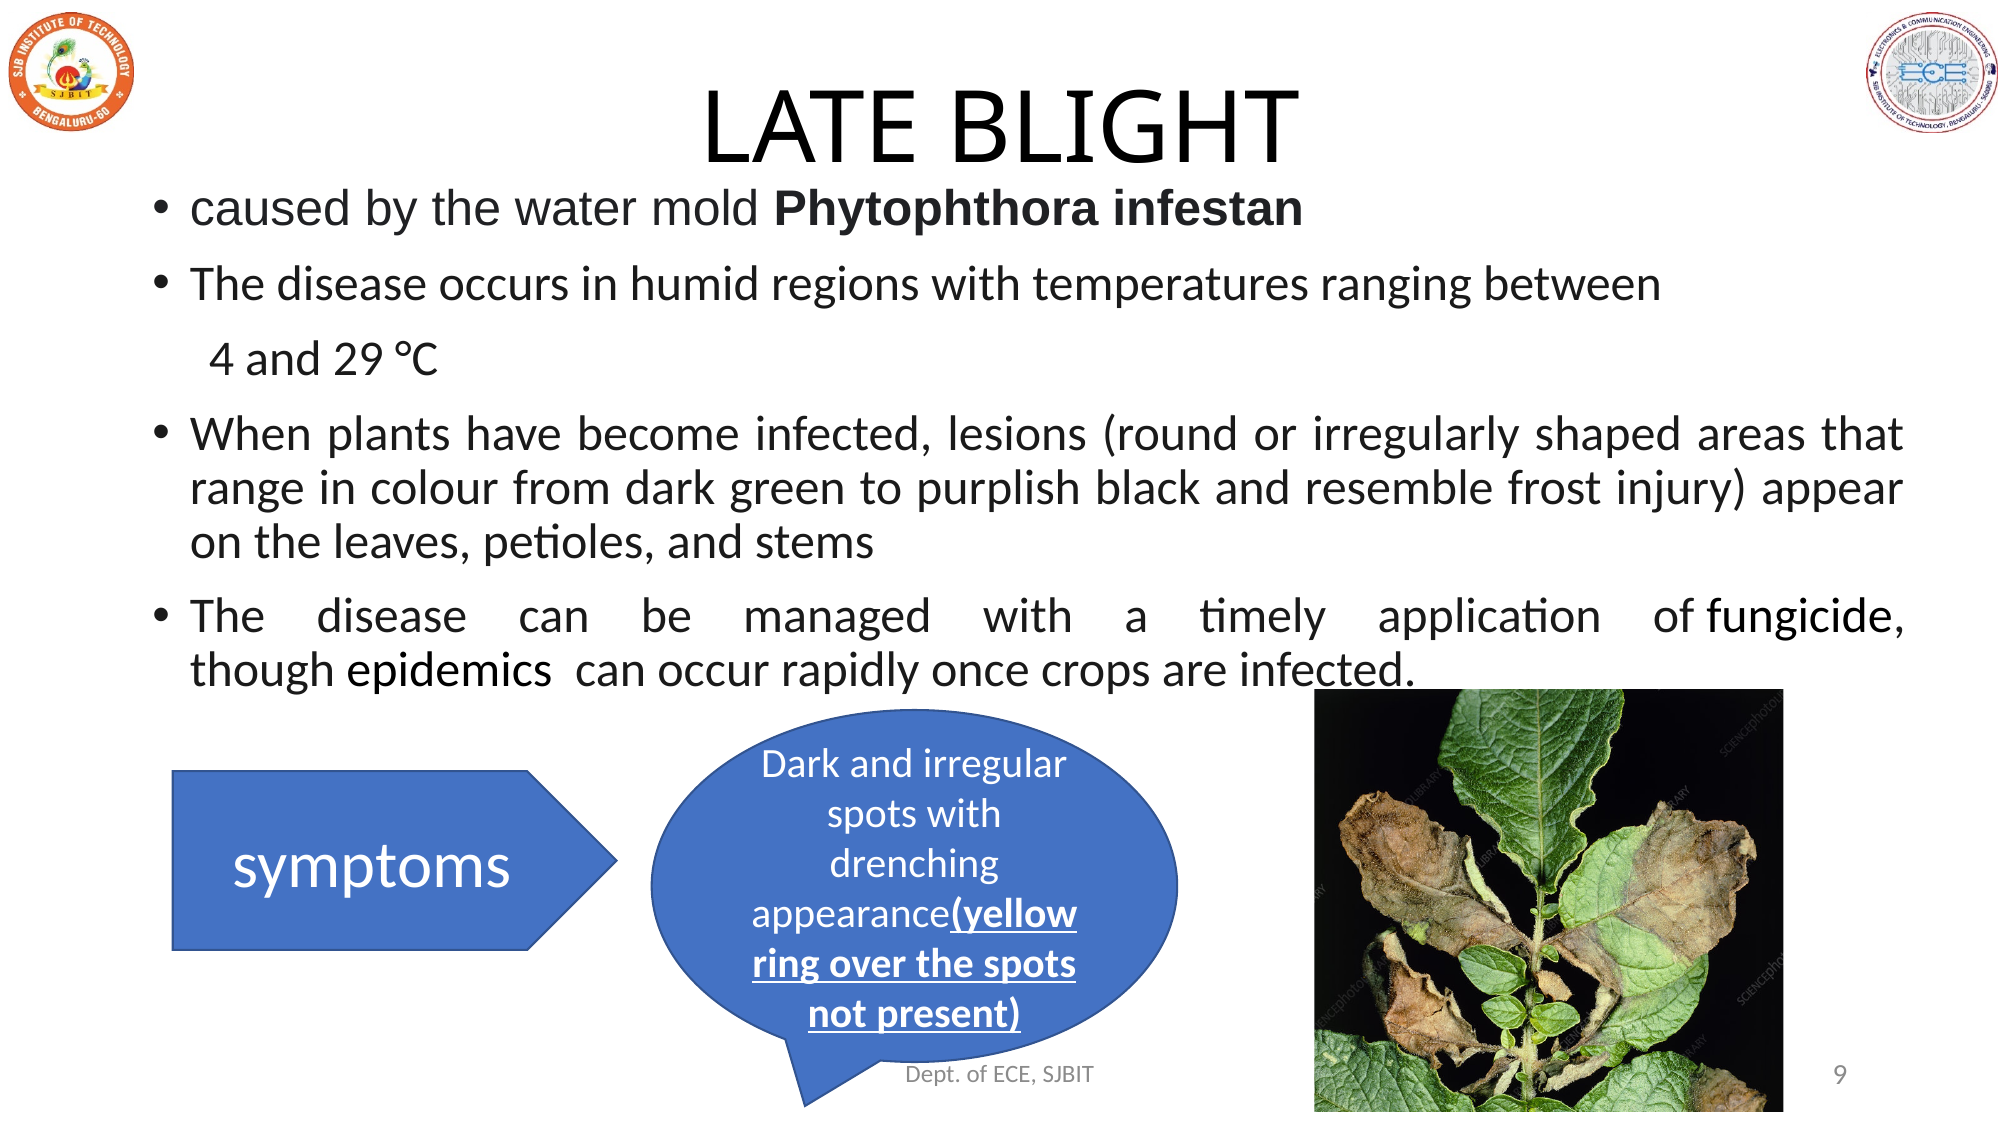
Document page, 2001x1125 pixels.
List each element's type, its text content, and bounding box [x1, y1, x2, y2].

slide_number 8 [1784, 1042, 1863, 1103]
text_box Dark and irregular spots with drenching appearance(yellow ring over the spots not present) [650, 708, 1179, 1042]
text_box symptoms [171, 770, 618, 951]
footer Dept. of ECE, SJBIT [662, 1042, 1314, 1103]
title LATE BLIGHT [137, 59, 1863, 174]
list caused by the water mold Phytophthora infestan The disease occurs in humid regions with temperatures ranging between 4 and 29 °C When plants have become infected, lesions (round or irregularly shaped areas that range in colour from dark green to purplish black and resemble frost injury) appear on the leaves, petioles, and stems The disease can be managed with a timely application of fungicide, though epidemics can occur rapidly once crops are infected. [137, 174, 1921, 1112]
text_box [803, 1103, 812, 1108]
picture [8, 12, 134, 133]
picture [1314, 689, 1784, 1112]
picture [1866, 12, 1998, 133]
